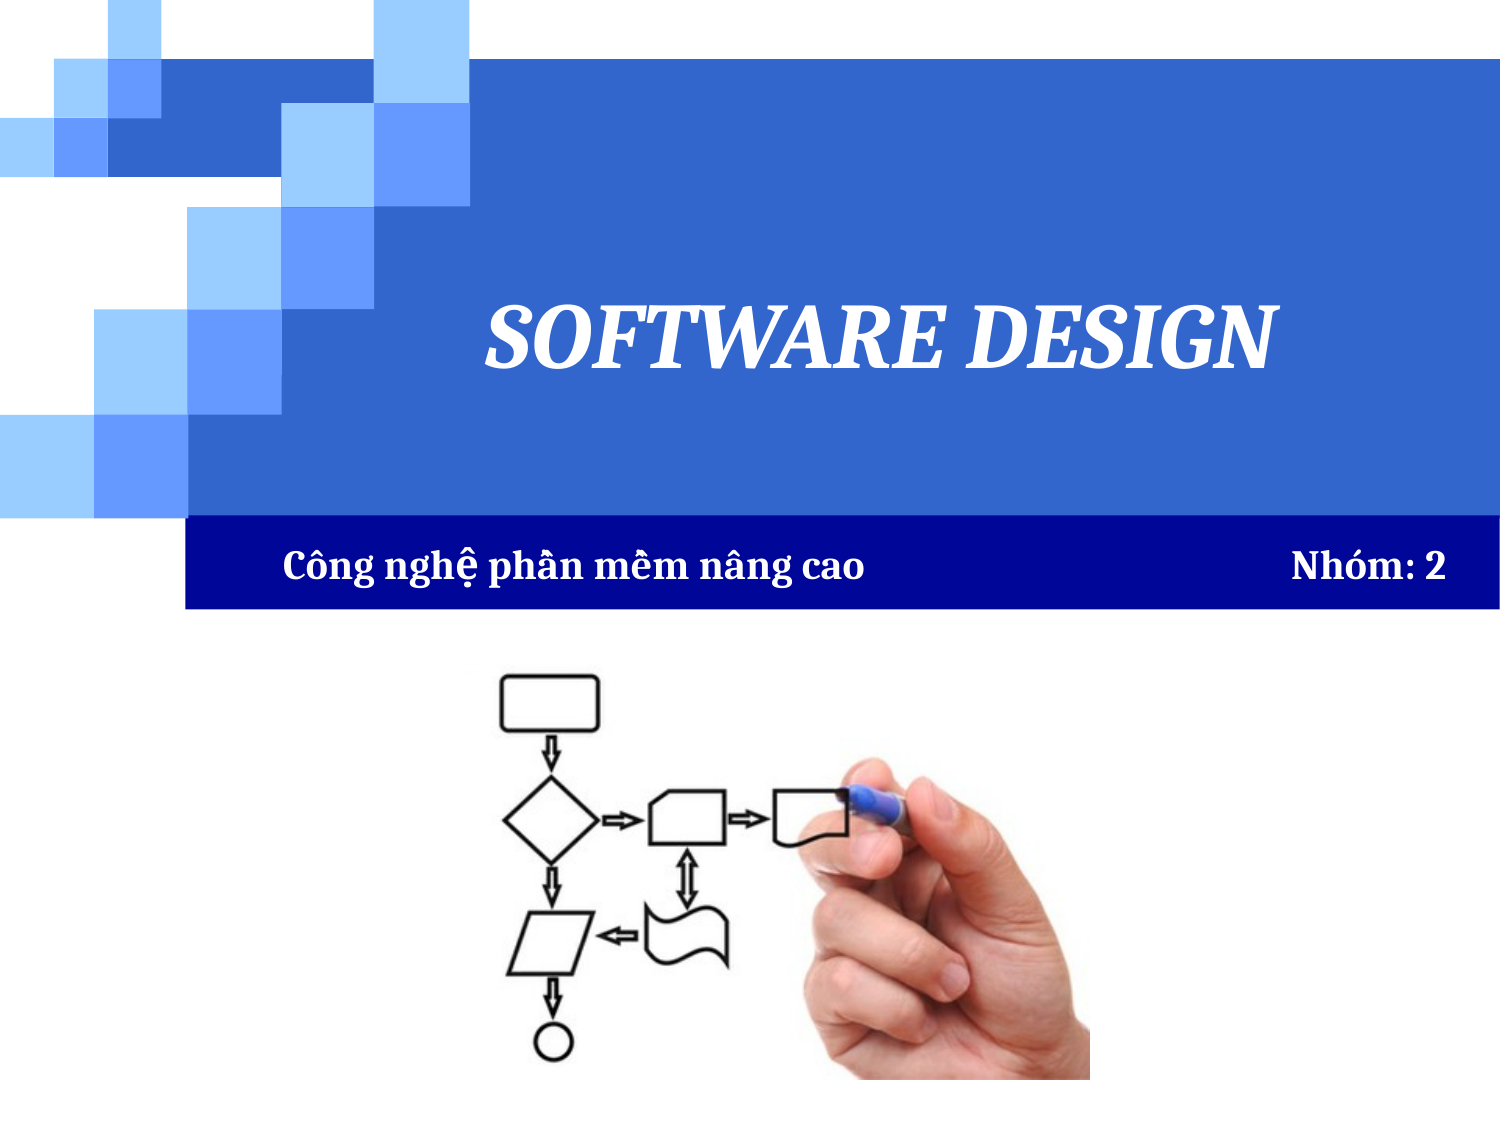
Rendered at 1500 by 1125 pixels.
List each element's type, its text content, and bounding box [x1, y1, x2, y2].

picture [464, 664, 1090, 1080]
text_box Công nghệ phần mềm nâng cao [139, 530, 1009, 594]
text_box Nhóm: 2 [1224, 530, 1500, 594]
text_box SOFTWARE DESIGN [300, 174, 1463, 488]
